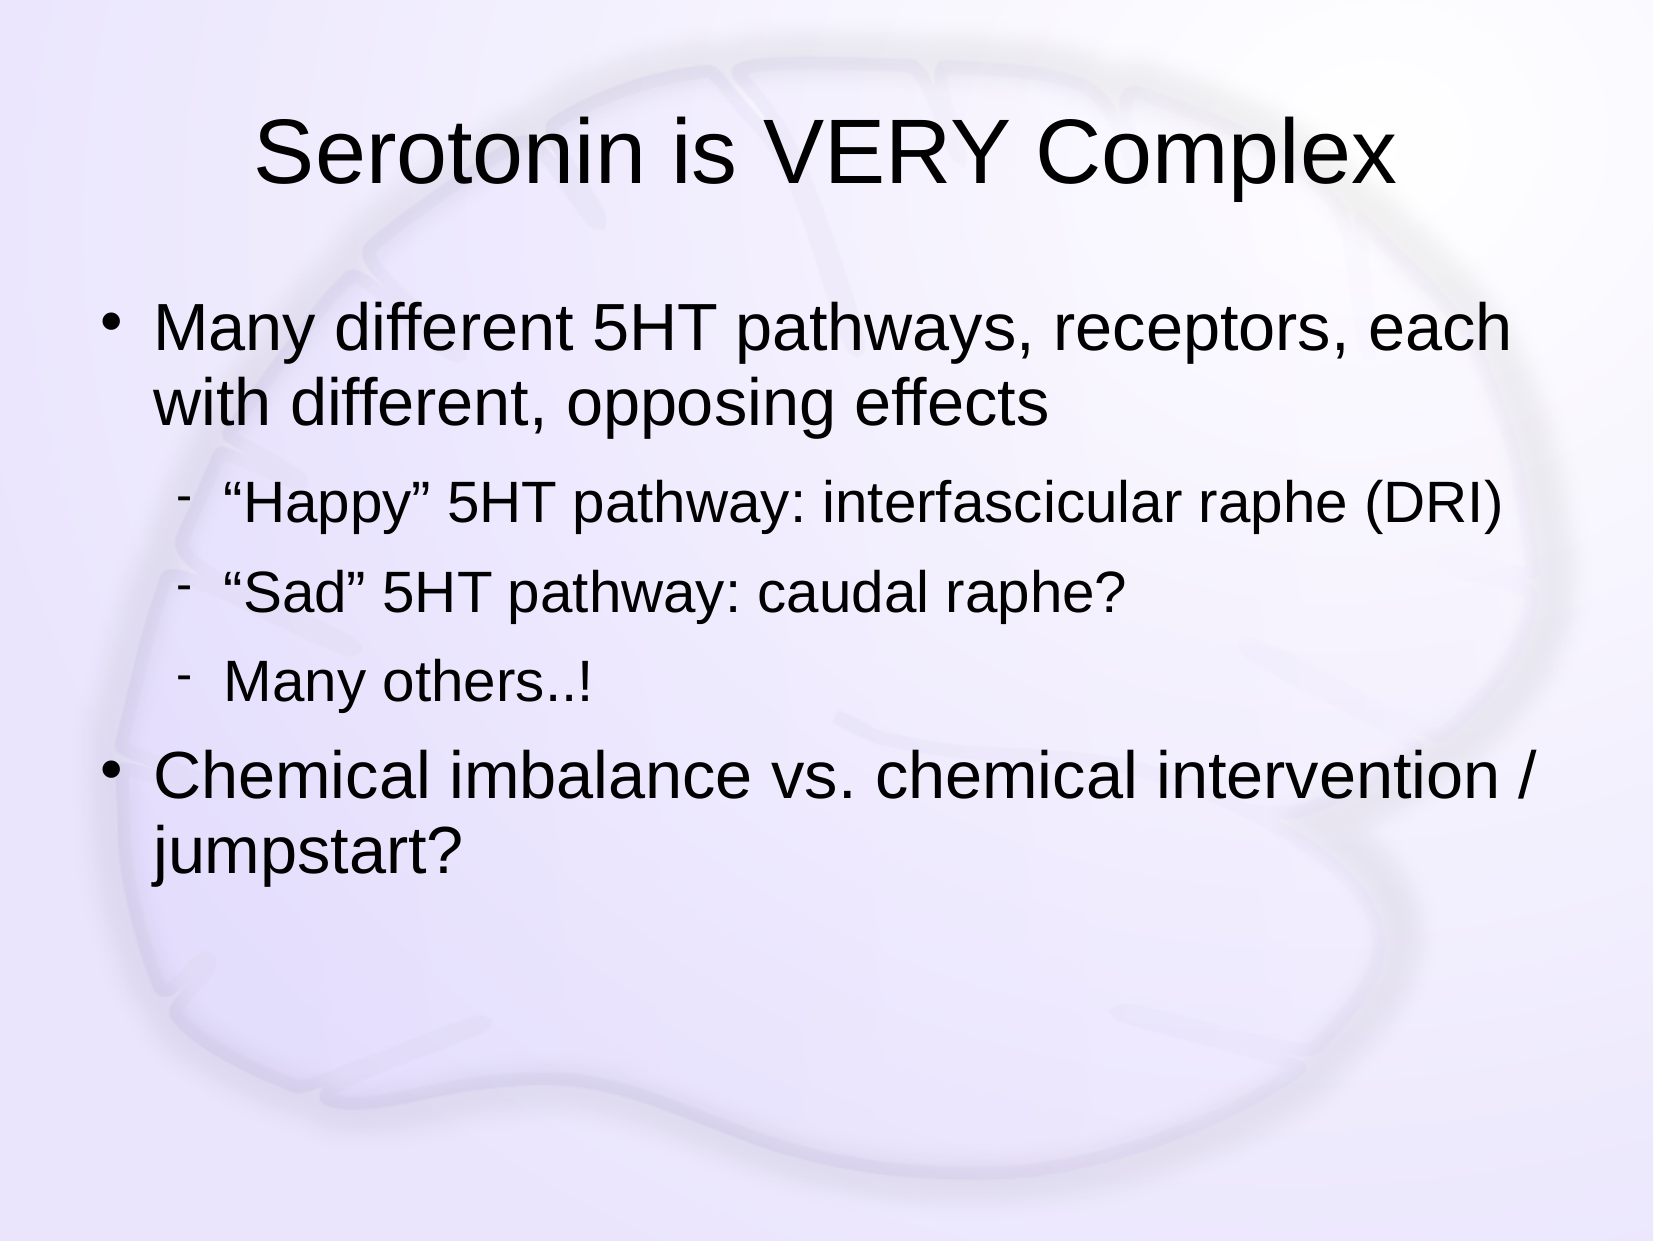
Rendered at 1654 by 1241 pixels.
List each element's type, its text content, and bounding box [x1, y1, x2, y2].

picture [0, 0, 1654, 1241]
title Serotonin is VERY Complex [82, 49, 1571, 257]
list Many different 5HT pathways, receptors, each with different, opposing effects “Happy” 5HT pathway: interfascicular raphe (DRI) “Sad” 5HT pathway: caudal raphe? Many others..! Chemical imbalance vs. chemical intervention / jumpstart? [82, 290, 1571, 1110]
